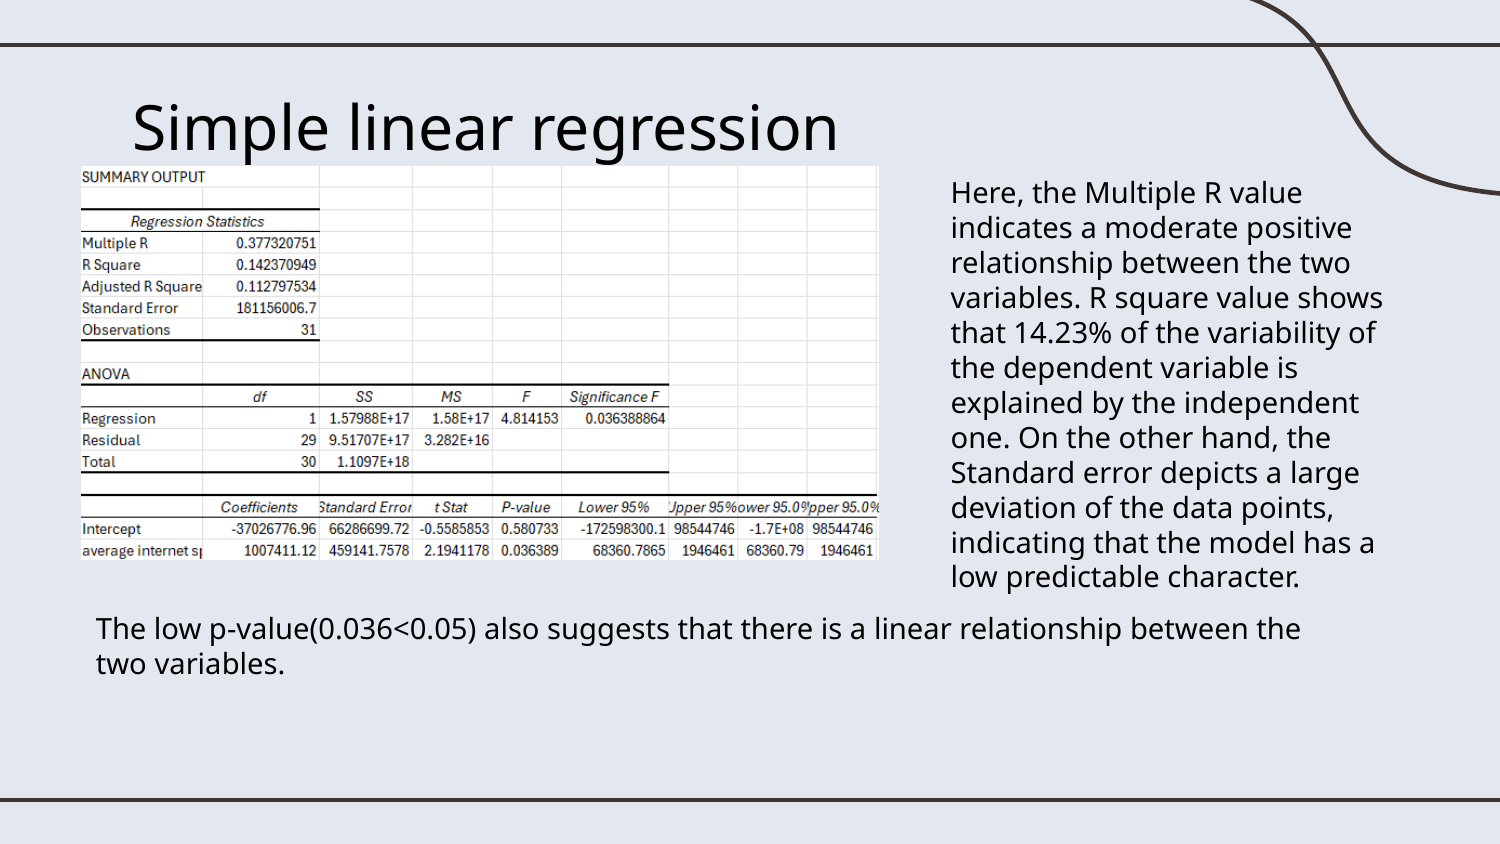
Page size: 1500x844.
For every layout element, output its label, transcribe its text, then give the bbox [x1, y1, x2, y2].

picture [80, 166, 879, 561]
text_box Here, the Multiple R value indicates a moderate positive relationship between the two variables. R square value shows that 14.23% of the variability of the dependent variable is explained by the independent one. On the other hand, the Standard error depicts a large deviation of the data points, indicating that the model has a low predictable character. [935, 166, 1419, 602]
text_box The low p-value(0.036<0.05) also suggests that there is a linear relationship between the two variables. [81, 603, 1363, 688]
title Simple linear regression [116, 72, 890, 167]
